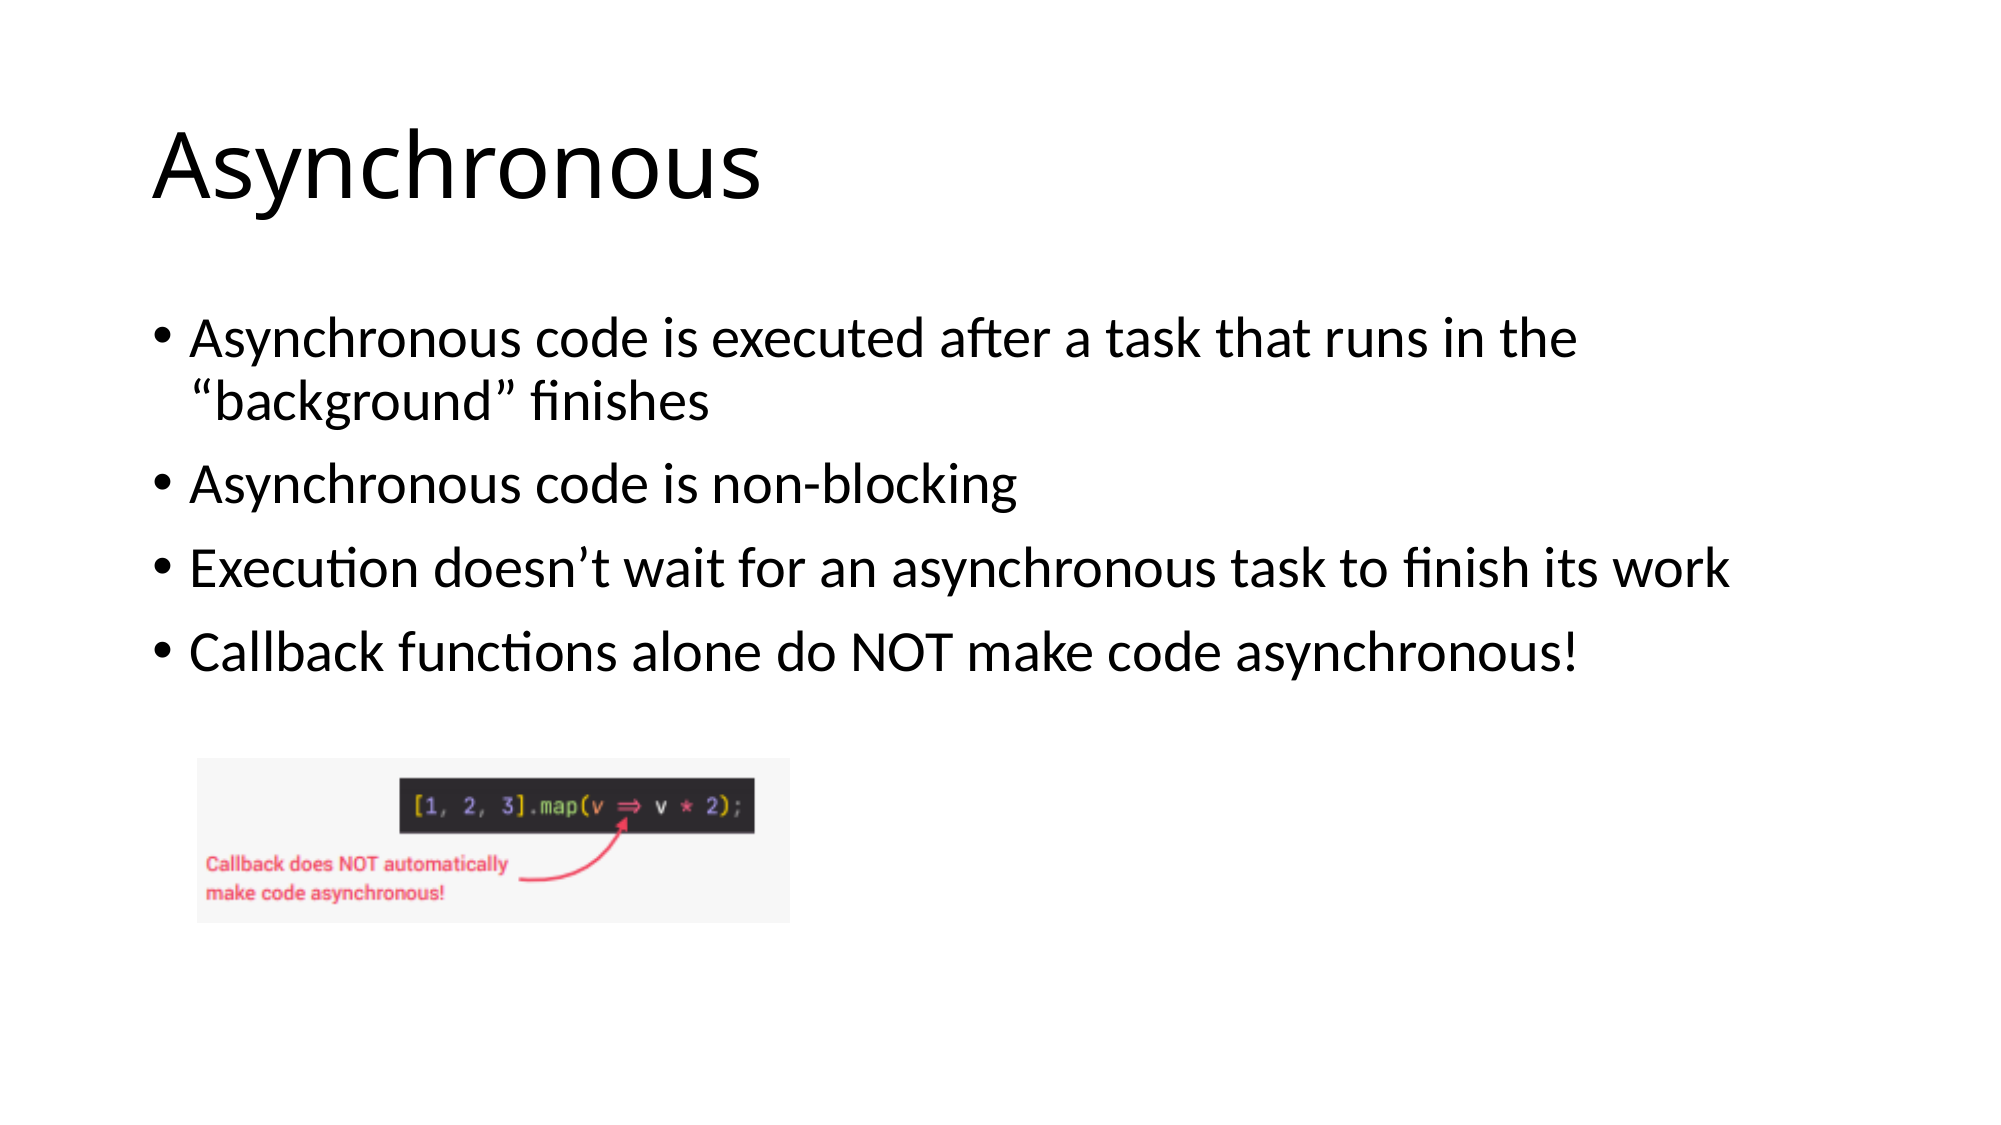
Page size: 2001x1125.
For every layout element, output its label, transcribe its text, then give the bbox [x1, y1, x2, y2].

picture [197, 758, 790, 923]
title Asynchronous [137, 59, 1863, 278]
list Asynchronous code is executed after a task that runs in the “background” finishes Asynchronous code is non-blocking Execution doesn’t wait for an asynchronous task to finish its work Callback functions alone do NOT make code asynchronous! [137, 299, 1863, 1014]
